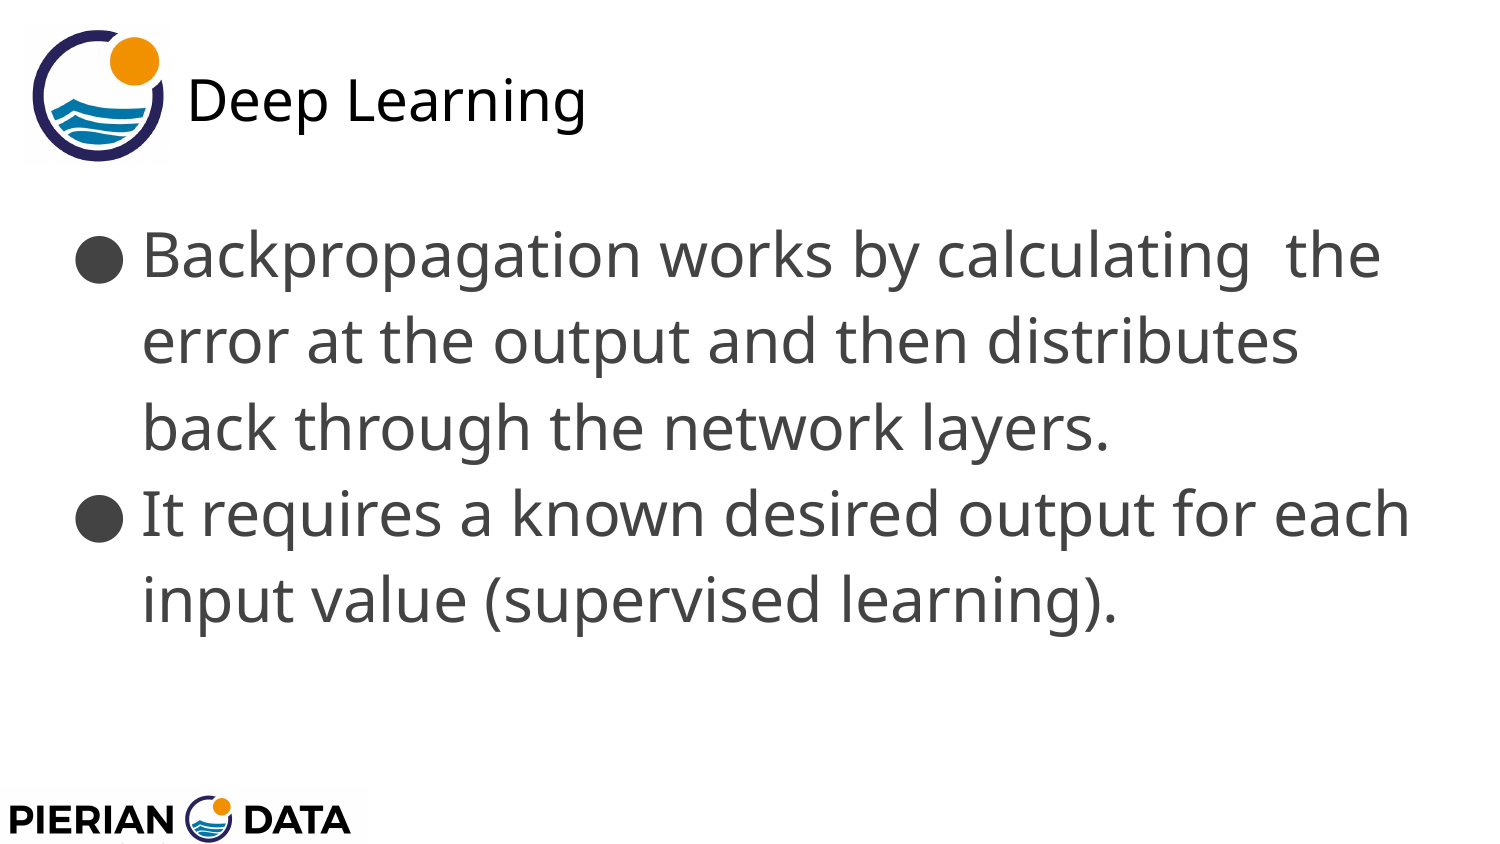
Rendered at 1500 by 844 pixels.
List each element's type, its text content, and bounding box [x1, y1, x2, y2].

picture [24, 24, 172, 167]
title Deep Learning [176, 48, 1449, 143]
picture [0, 787, 368, 844]
list Backpropagation works by calculating the error at the output and then distributes back through the network layers. It requires a known desired output for each input value (supervised learning). [51, 189, 1449, 750]
